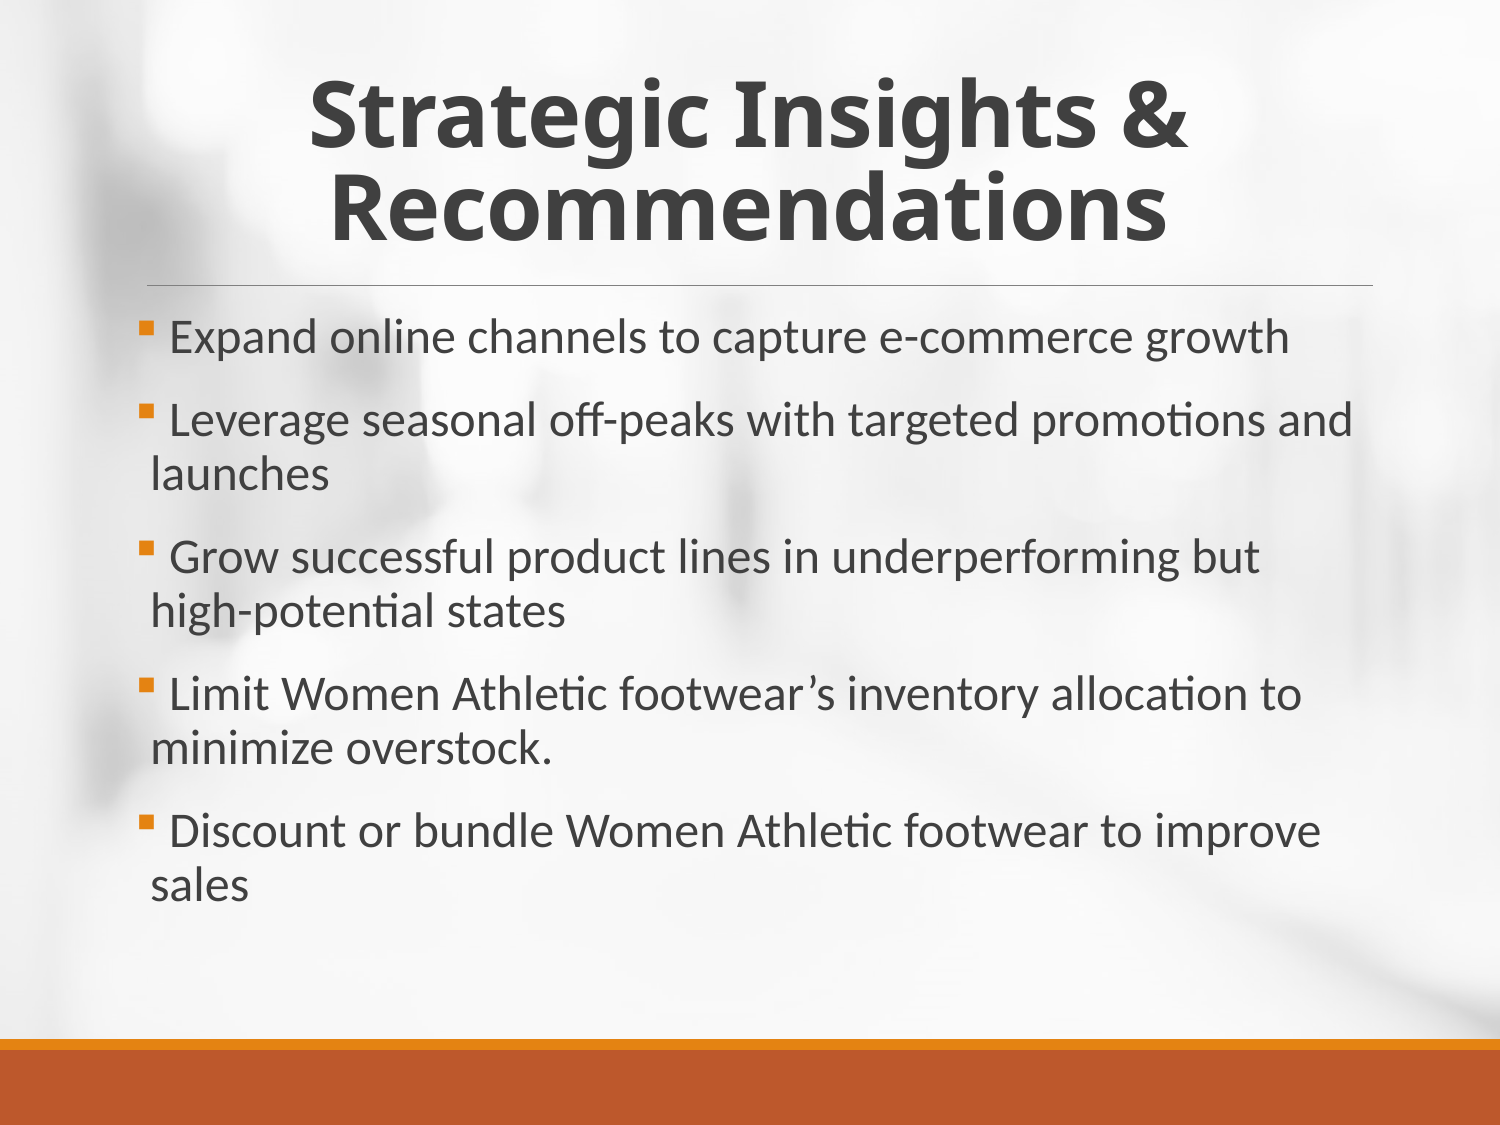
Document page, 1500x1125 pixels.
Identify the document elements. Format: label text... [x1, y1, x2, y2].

list Expand online channels to capture e-commerce growth Leverage seasonal off-peaks with targeted promotions and launches Grow successful product lines in underperforming but high-potential states Limit Women Athletic footwear’s inventory allocation to minimize overstock. Discount or bundle Women Athletic footwear to improve sales [135, 302, 1373, 1032]
title Strategic Insights & Recommendations [76, 47, 1421, 285]
